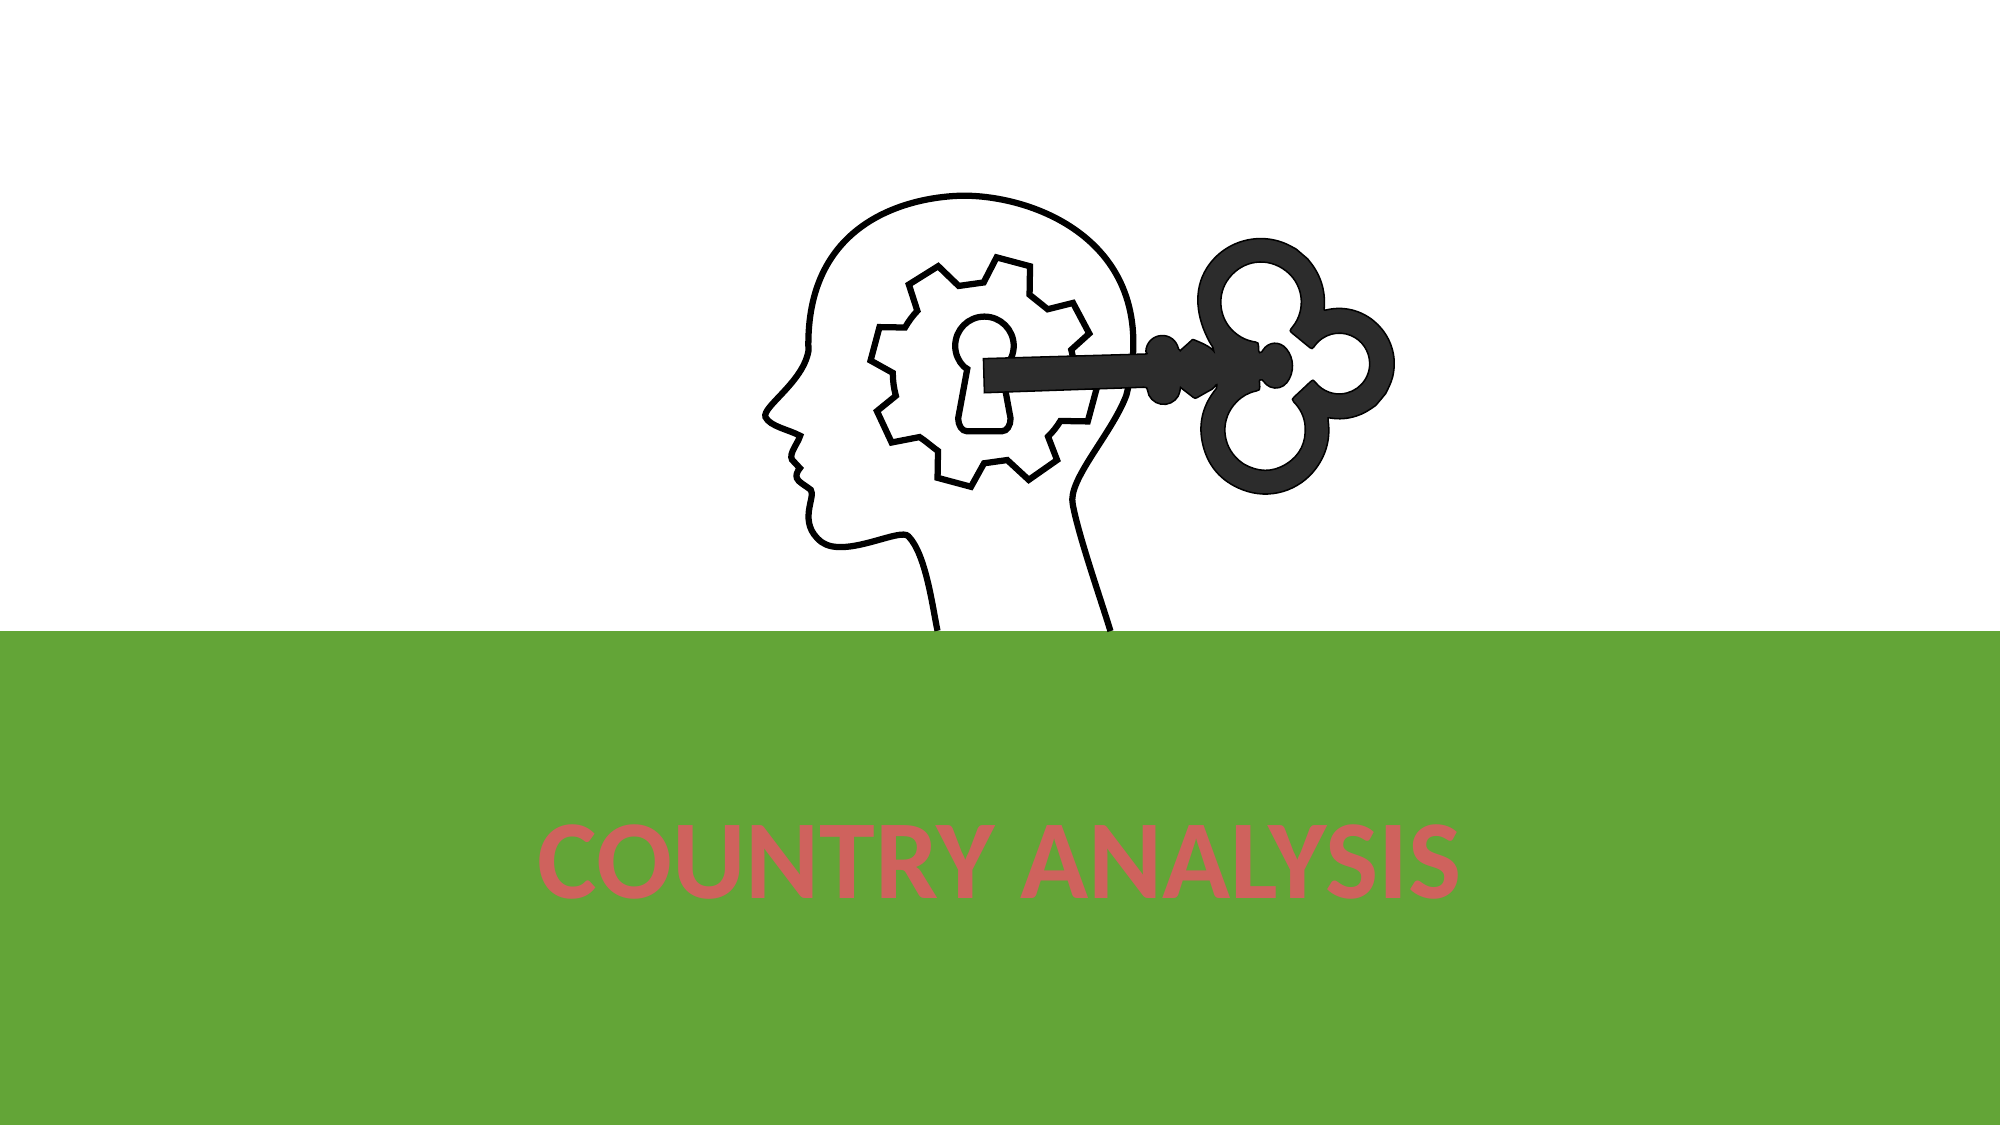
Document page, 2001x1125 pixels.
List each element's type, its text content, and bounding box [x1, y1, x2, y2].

text_box [983, 238, 1395, 494]
text_box COUNTRY ANALYSIS [0, 778, 2000, 929]
text_box [870, 257, 1097, 487]
text_box [955, 316, 1014, 432]
text_box [765, 195, 1134, 632]
